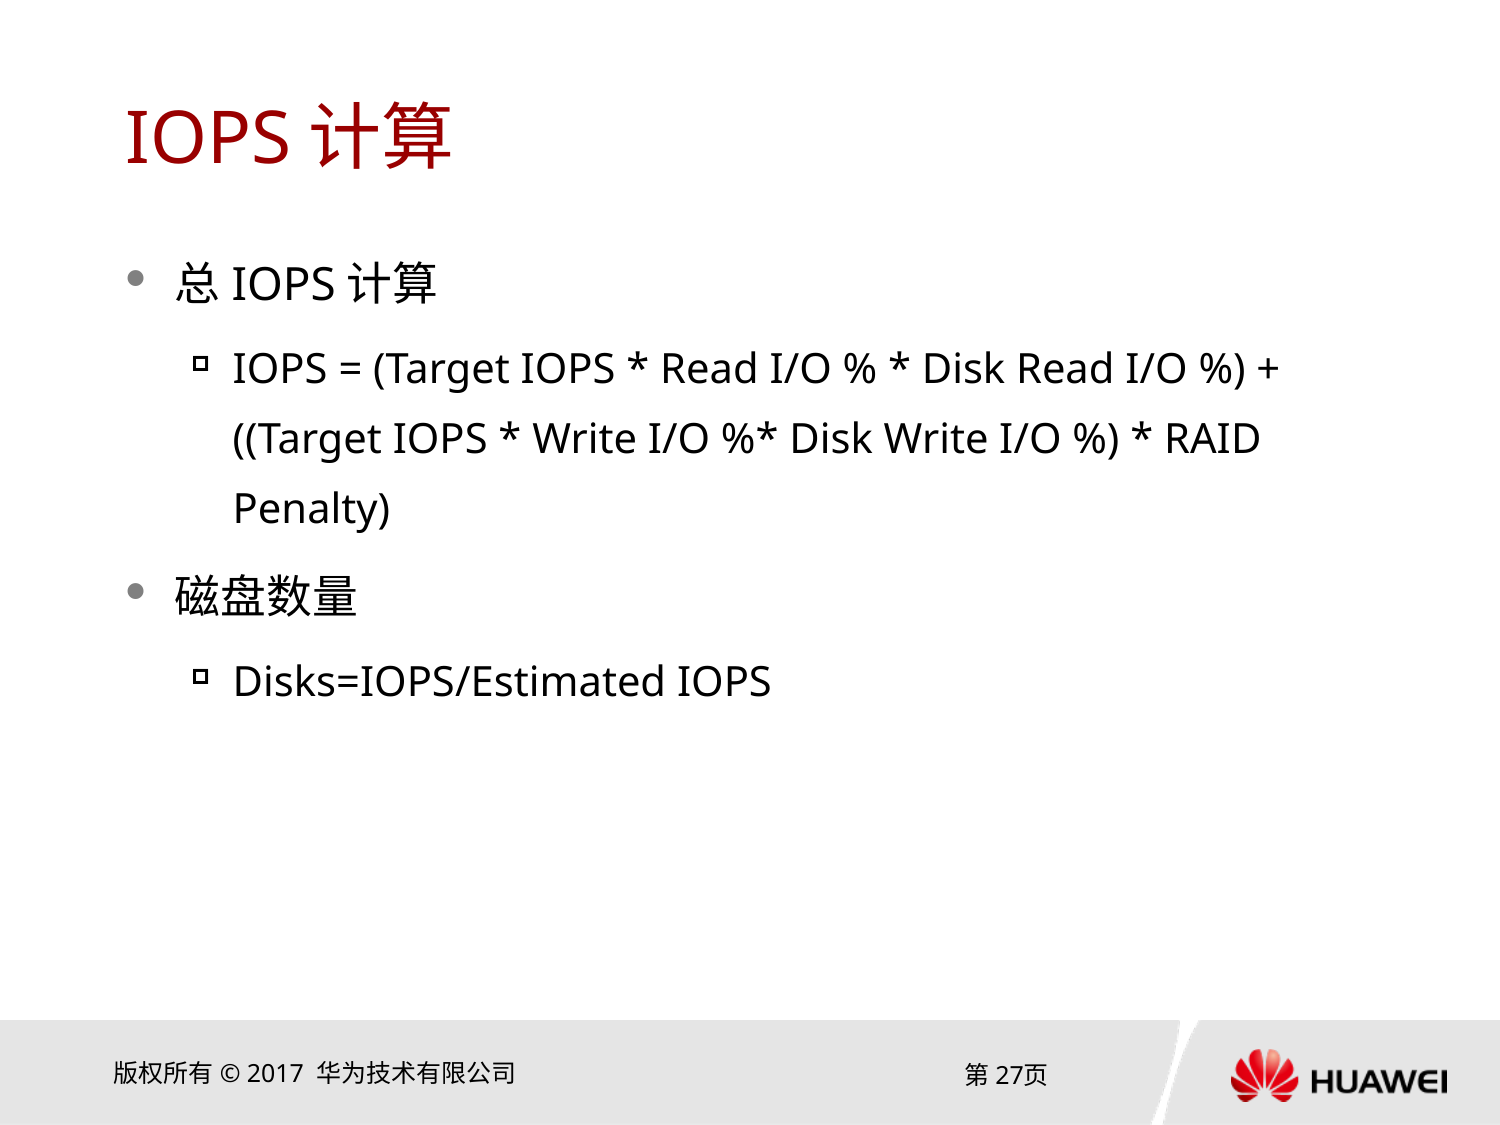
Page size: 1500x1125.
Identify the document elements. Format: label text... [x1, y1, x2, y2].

picture [0, 1020, 1500, 1125]
list 总IOPS计算 IOPS = (Target IOPS * Read I/O % * Disk Read I/O %) + ((Target IOPS * Write I/O %* Disk Write I/O %) * RAID Penalty) 磁盘数量 Disks=IOPS/Estimated IOPS [111, 225, 1412, 870]
title IOPS计算 [111, 63, 1412, 207]
